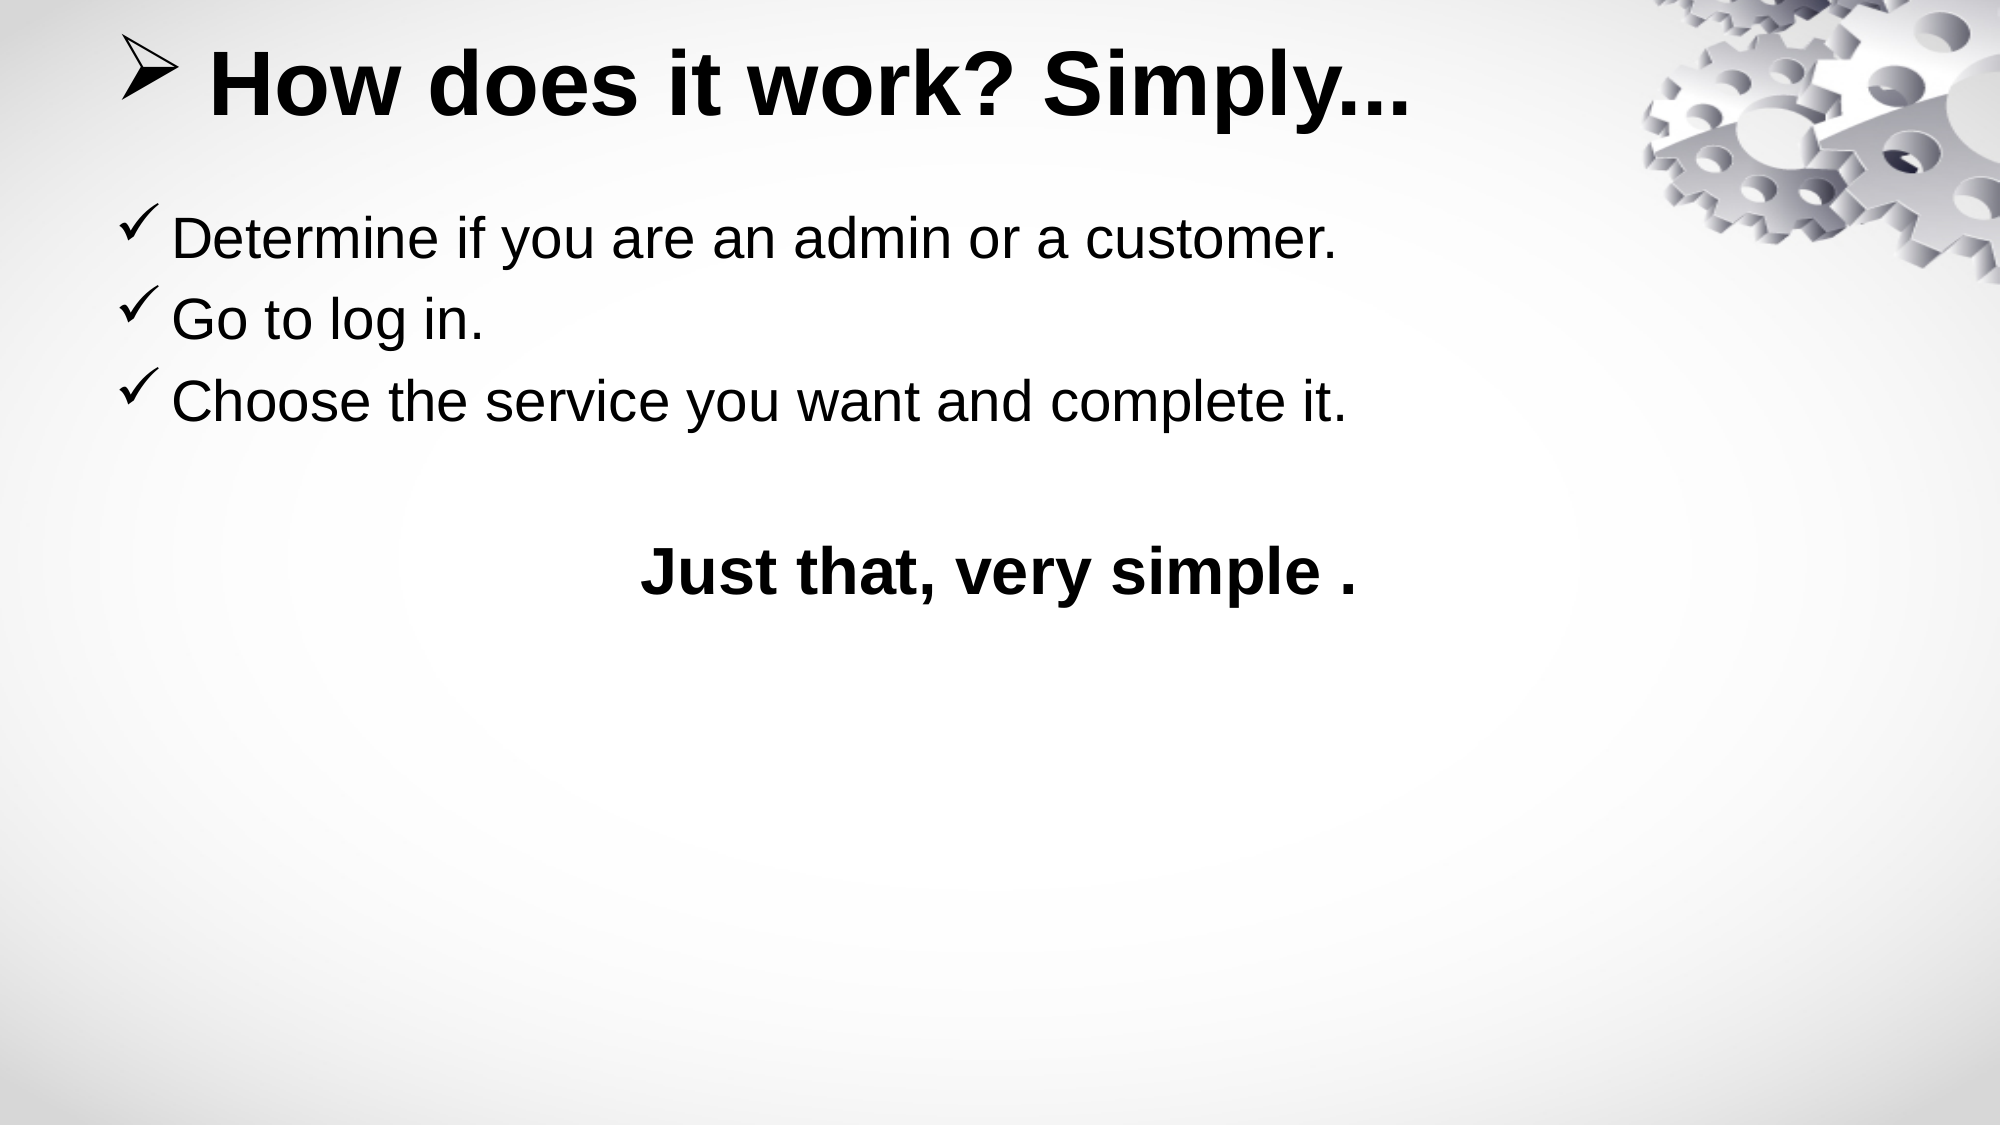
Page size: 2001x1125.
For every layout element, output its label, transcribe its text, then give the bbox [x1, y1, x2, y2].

list Determine if you are an admin or a customer. Go to log in. Choose the service you want and complete it. Just that, very simple . [99, 192, 1901, 960]
title How does it work? Simply... [99, 30, 1901, 127]
picture [0, 0, 2000, 1125]
